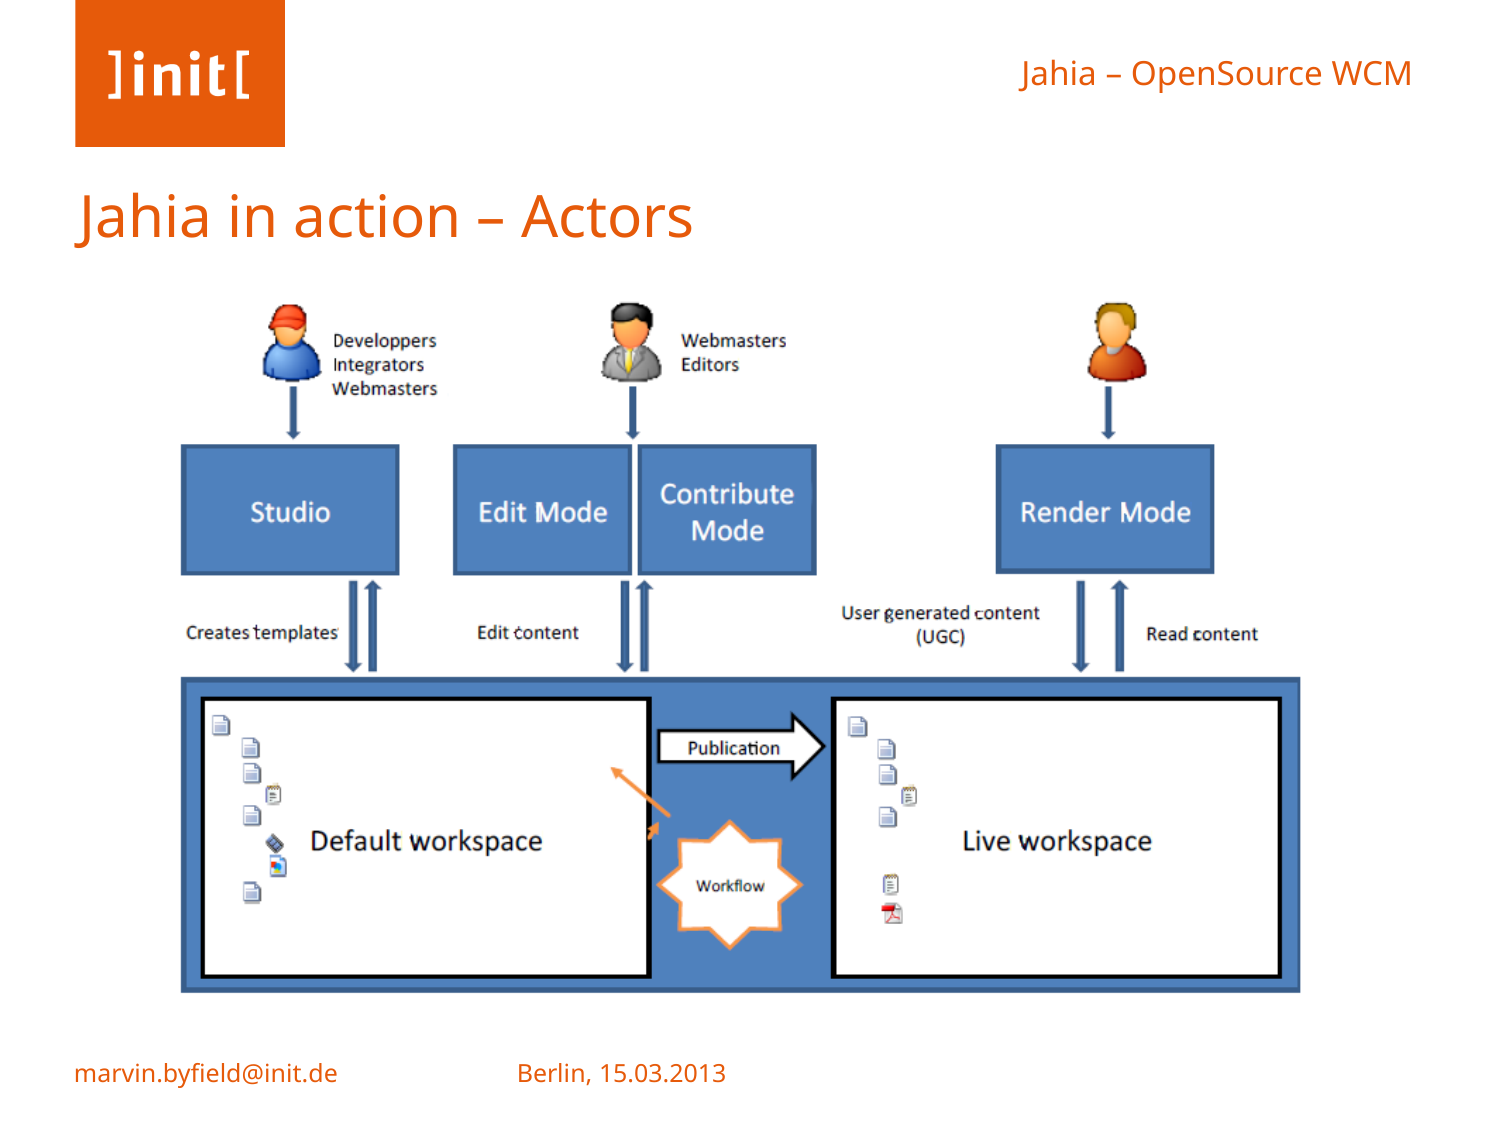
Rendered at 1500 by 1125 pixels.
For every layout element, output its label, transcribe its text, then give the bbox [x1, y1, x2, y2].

footer marvin.byfield@init.de [58, 1044, 473, 1101]
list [160, 278, 1316, 1010]
title Jahia in action – Actors [64, 172, 1412, 279]
picture [75, 0, 285, 147]
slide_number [501, 1042, 750, 1103]
